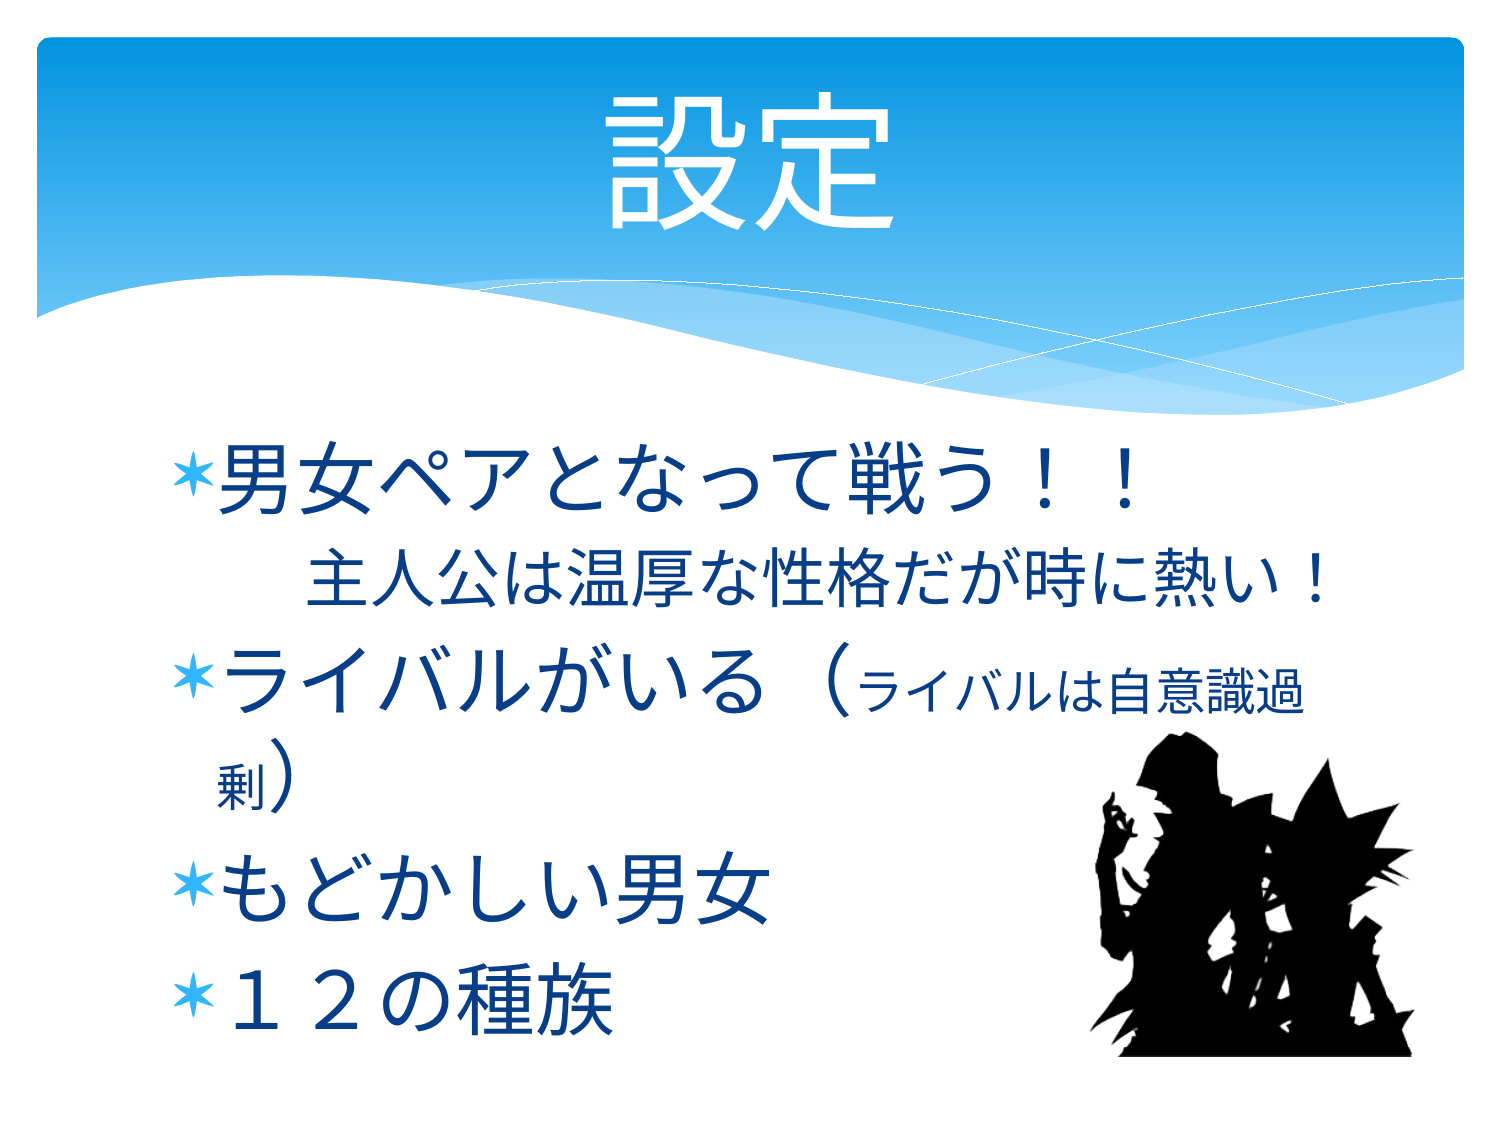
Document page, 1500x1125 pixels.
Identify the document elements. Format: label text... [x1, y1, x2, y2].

picture [1083, 715, 1423, 1057]
title 設定 [75, 55, 1425, 261]
list 男女ペアとなって戦う！！ 主人公は温厚な性格だが時に熱い！ ライバルがいる（ライバルは自意識過剰） もどかしい男女 １２の種族 [159, 420, 1375, 1076]
